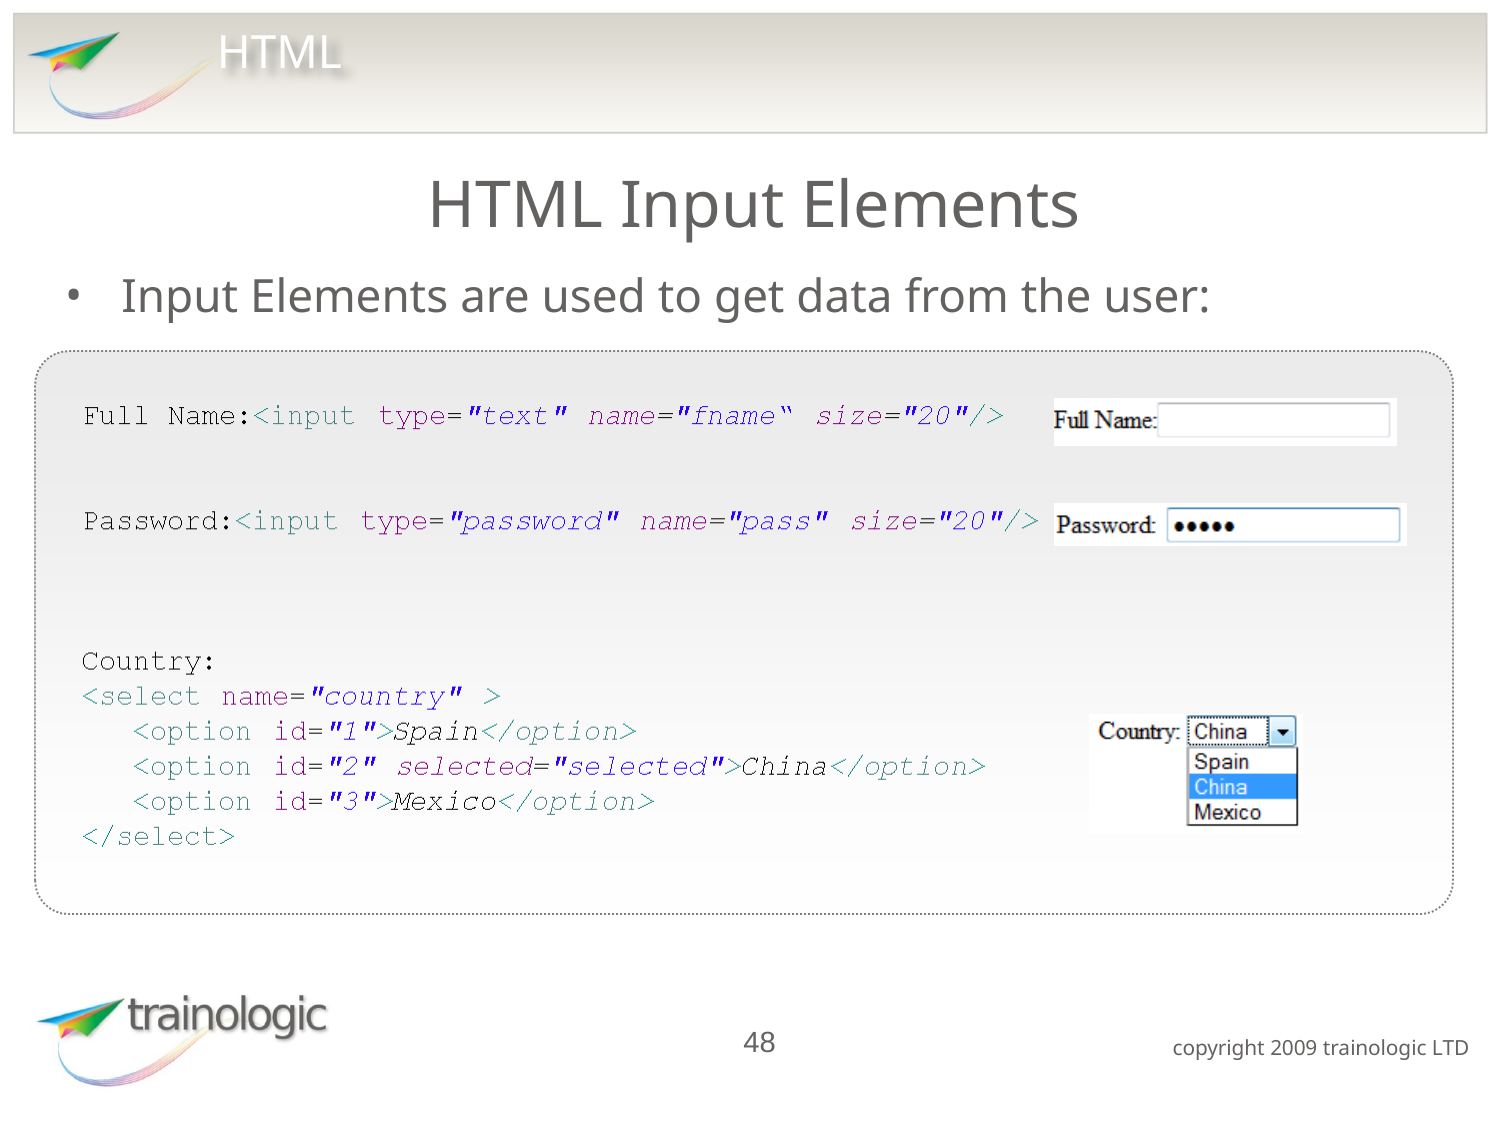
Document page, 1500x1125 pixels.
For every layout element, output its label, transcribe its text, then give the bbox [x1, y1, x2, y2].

text_box copyright 2009 trainologic LTD [1045, 1034, 1477, 1060]
text_box Input Elements are used to get data from the user: [58, 266, 1453, 340]
picture [29, 987, 332, 1095]
text_box 48 [584, 1023, 935, 1074]
picture [33, 349, 1455, 916]
text_box HTML Input Elements [191, 162, 1317, 242]
picture [0, 0, 1500, 149]
